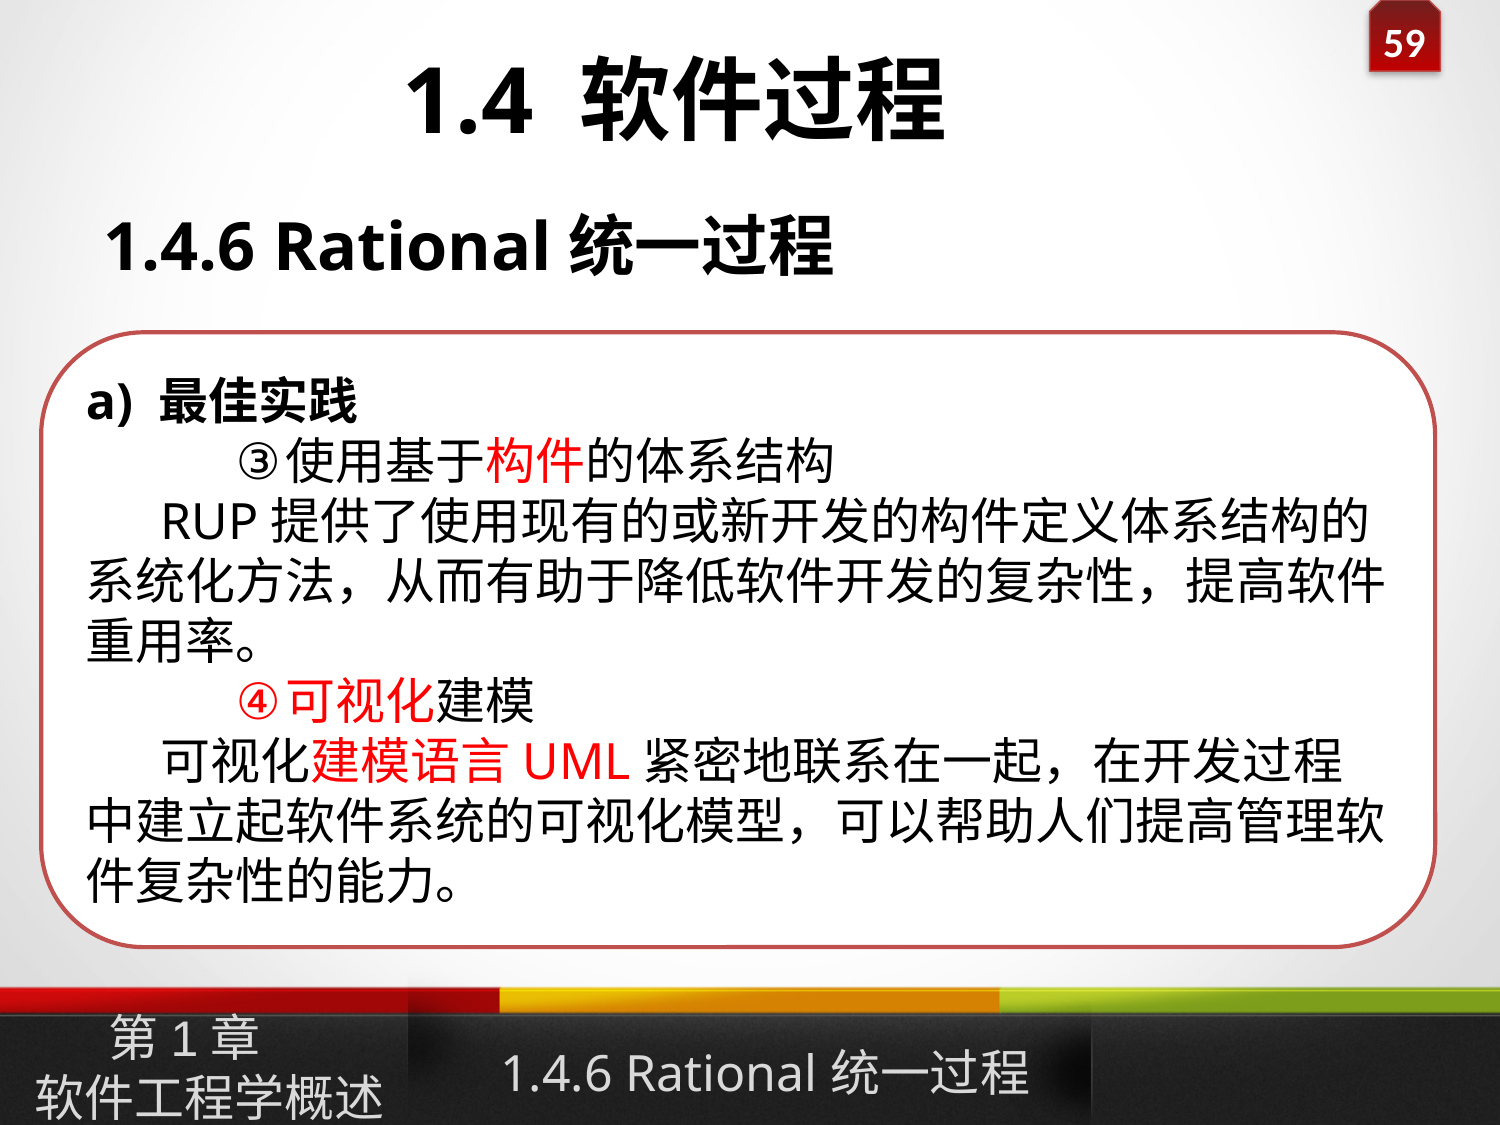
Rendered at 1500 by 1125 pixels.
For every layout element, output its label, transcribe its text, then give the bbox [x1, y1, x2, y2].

title 1.4 软件过程 [0, 3, 1351, 192]
text_box a) 最佳实践 使用基于构件的体系结构 RUP提供了使用现有的或新开发的构件定义体系结构的系统化方法，从而有助于降低软件开发的复杂性，提高软件重用率。 可视化建模 可视化建模语言UML紧密地联系在一起，在开发过程中建立起软件系统的可视化模型，可以帮助人们提高管理软件复杂性的能力。 [39, 330, 1438, 950]
text_box 1.4.6 Rational统一过程 [458, 1032, 1073, 1111]
text_box 1.4.6 Rational统一过程 [86, 194, 953, 298]
picture [0, 0, 1500, 1125]
